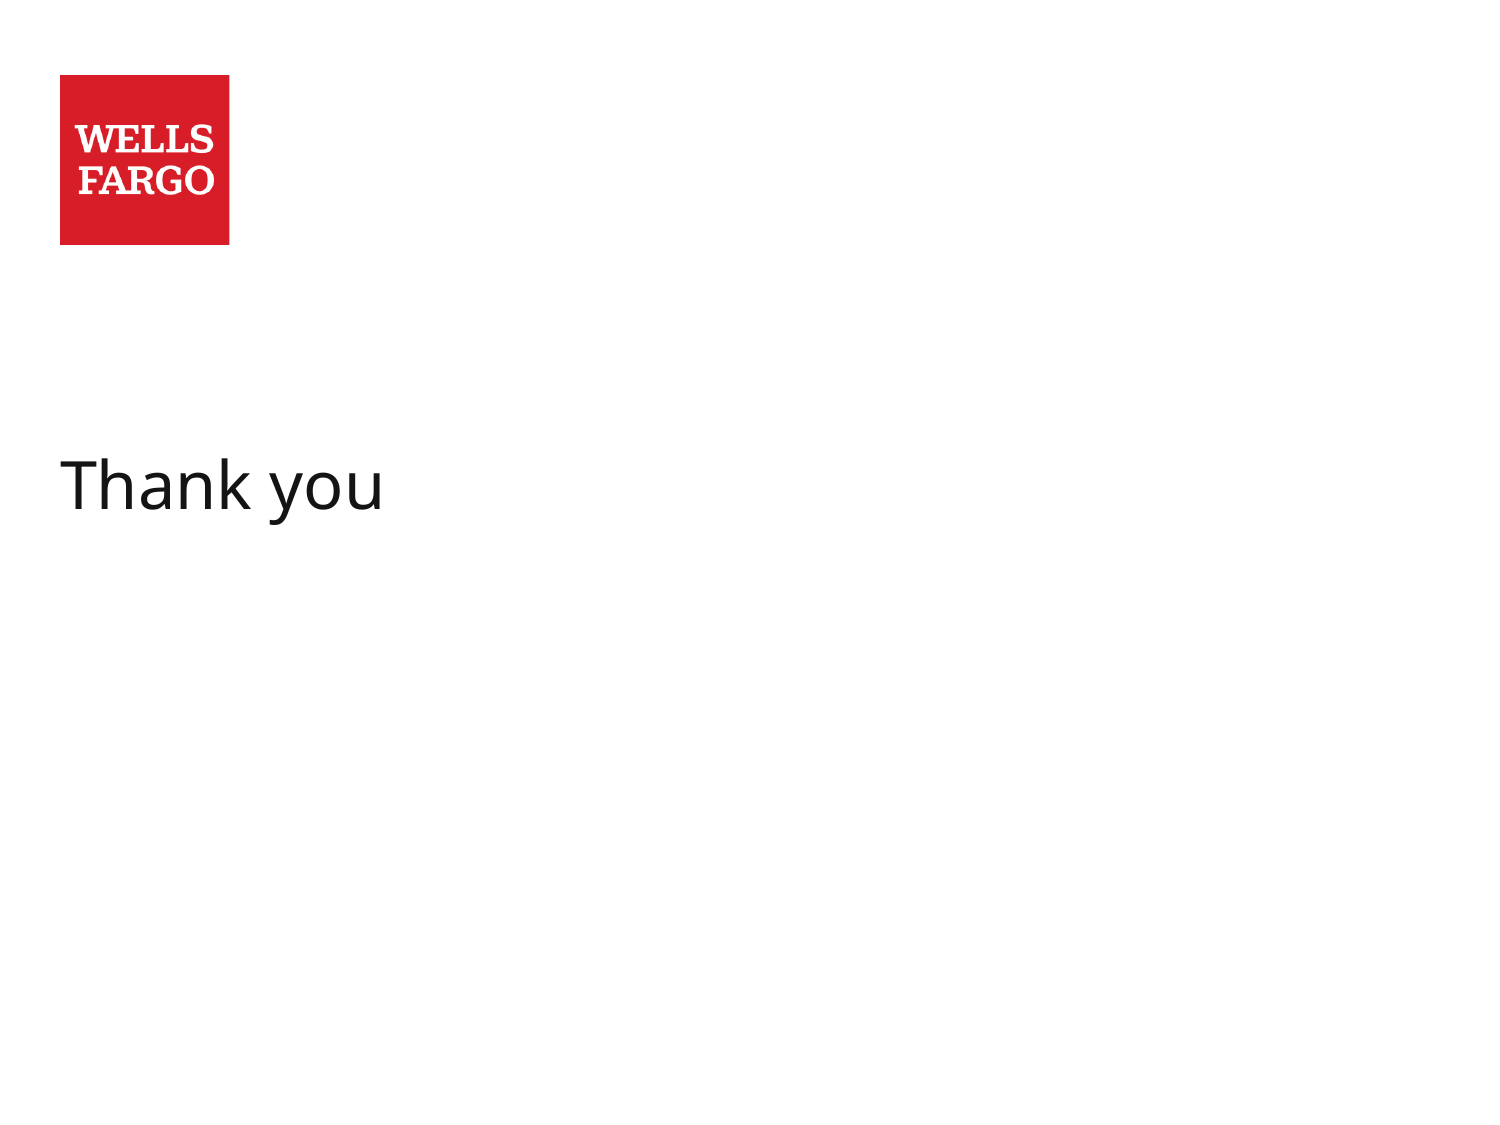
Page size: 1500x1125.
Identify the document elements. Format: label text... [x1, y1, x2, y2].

title Thank you [60, 452, 540, 532]
